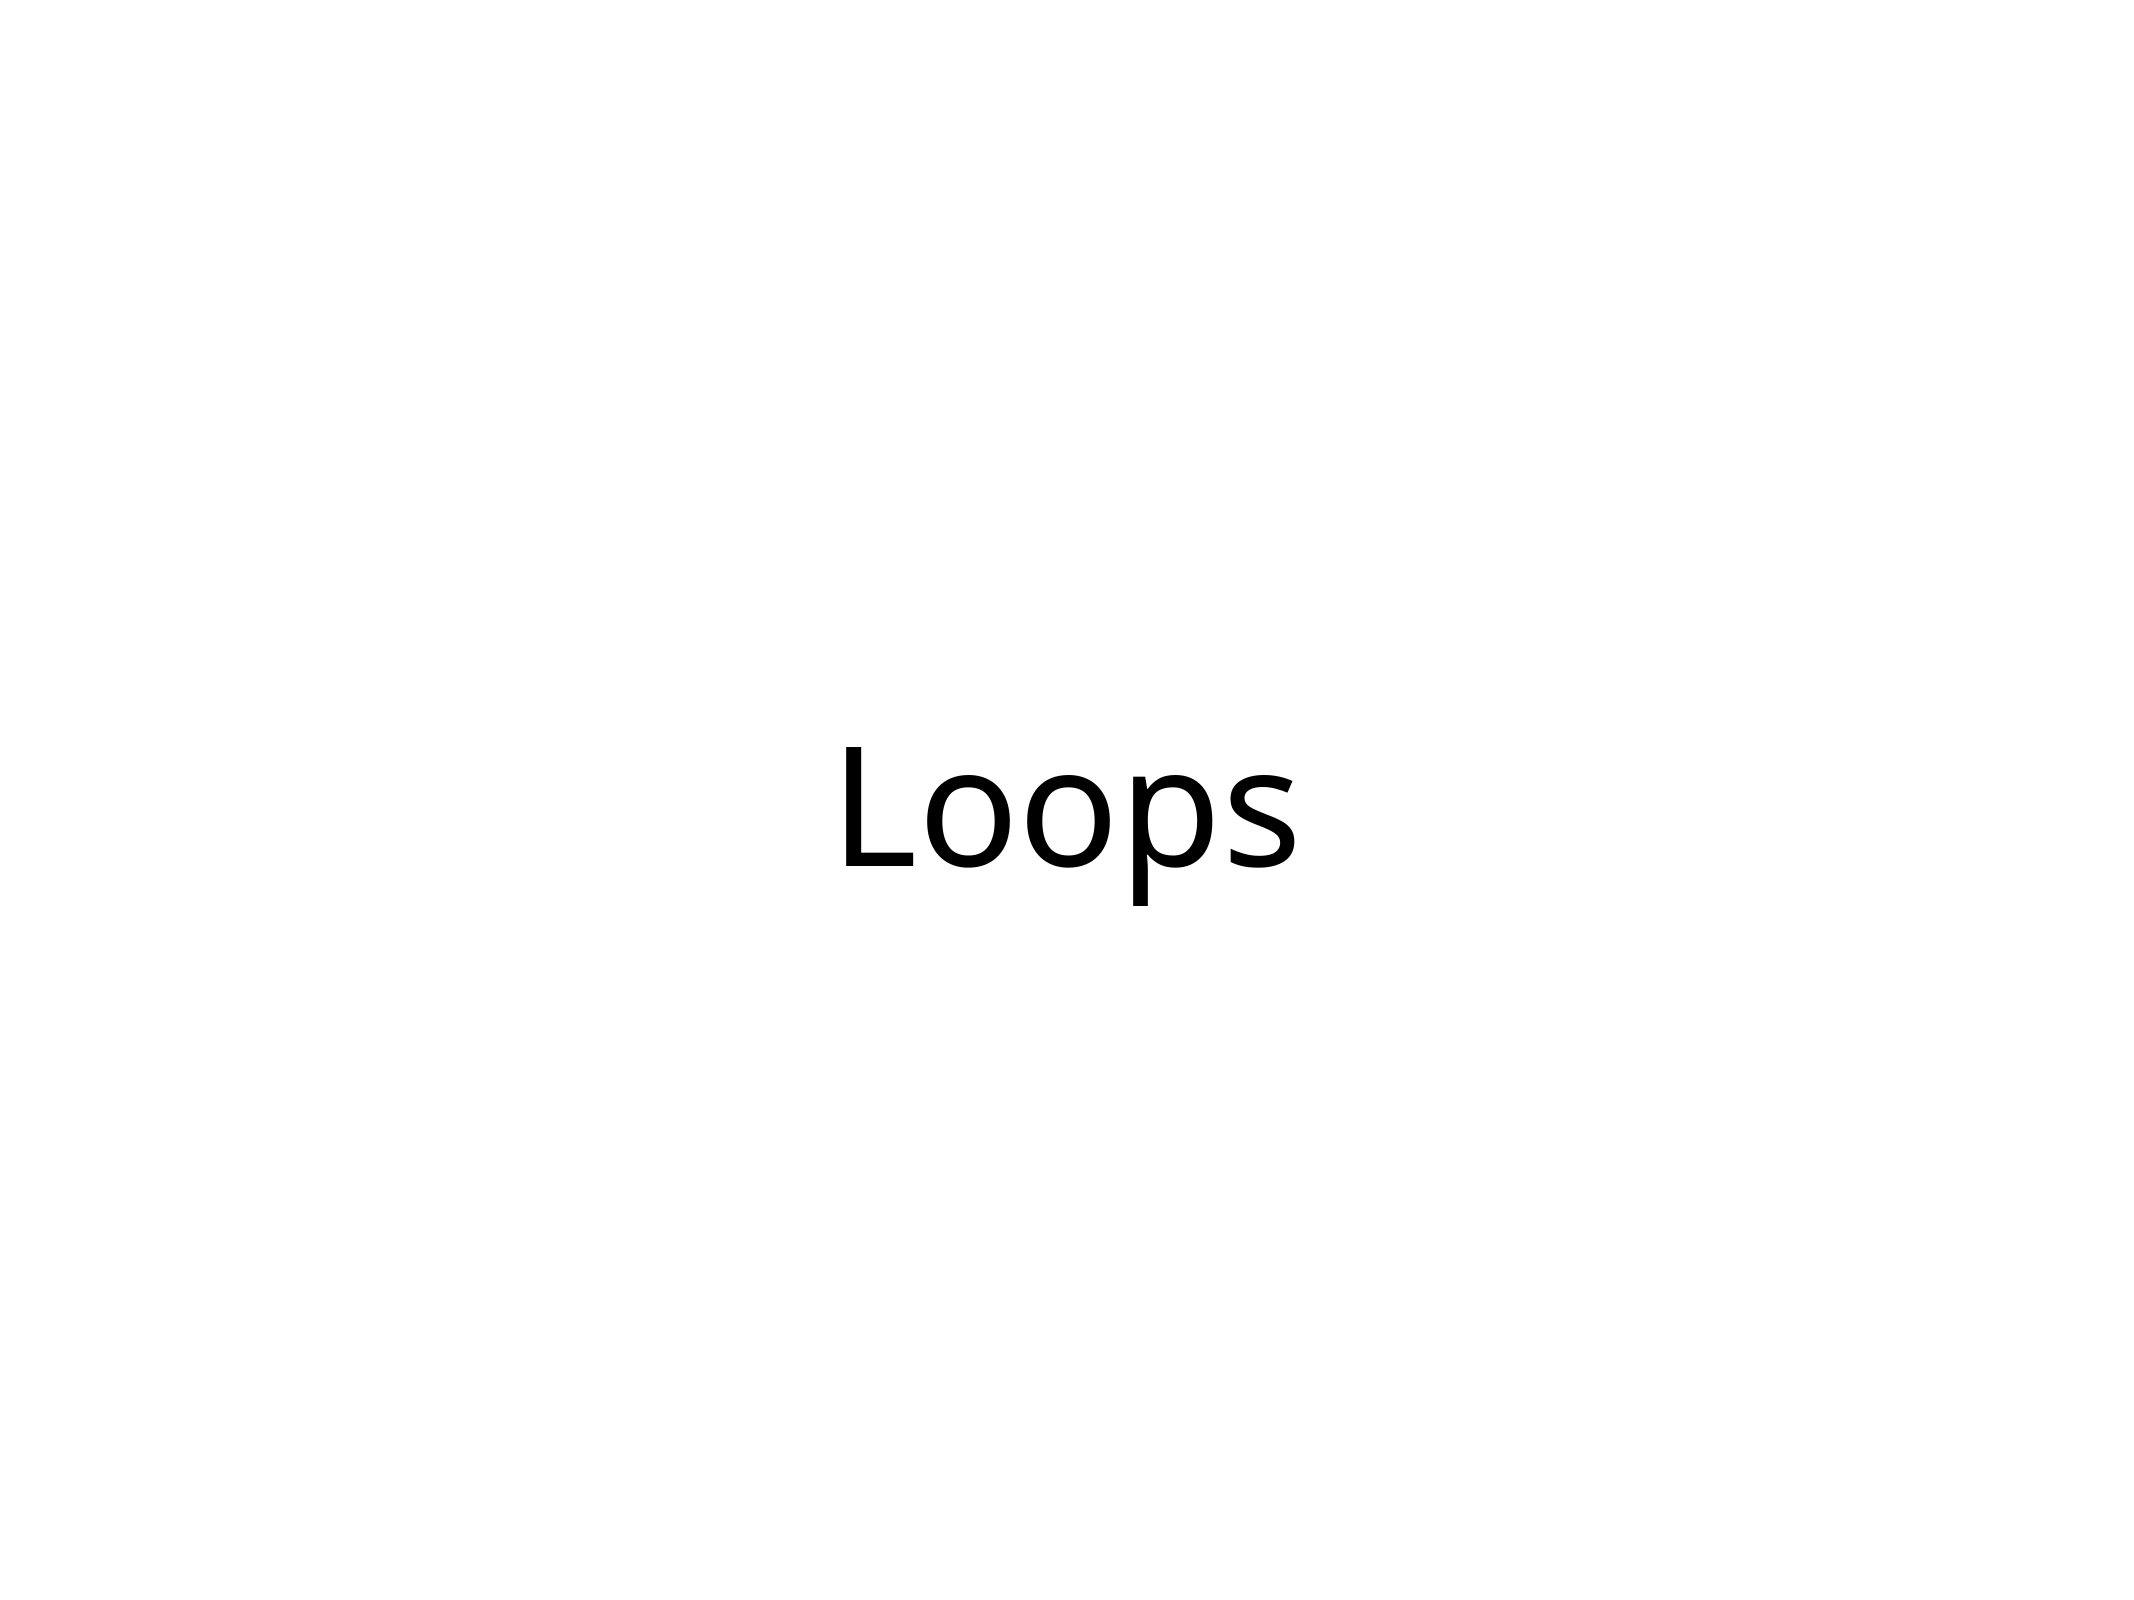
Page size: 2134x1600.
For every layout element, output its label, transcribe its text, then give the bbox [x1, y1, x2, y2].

title Loops [207, 528, 1926, 1072]
